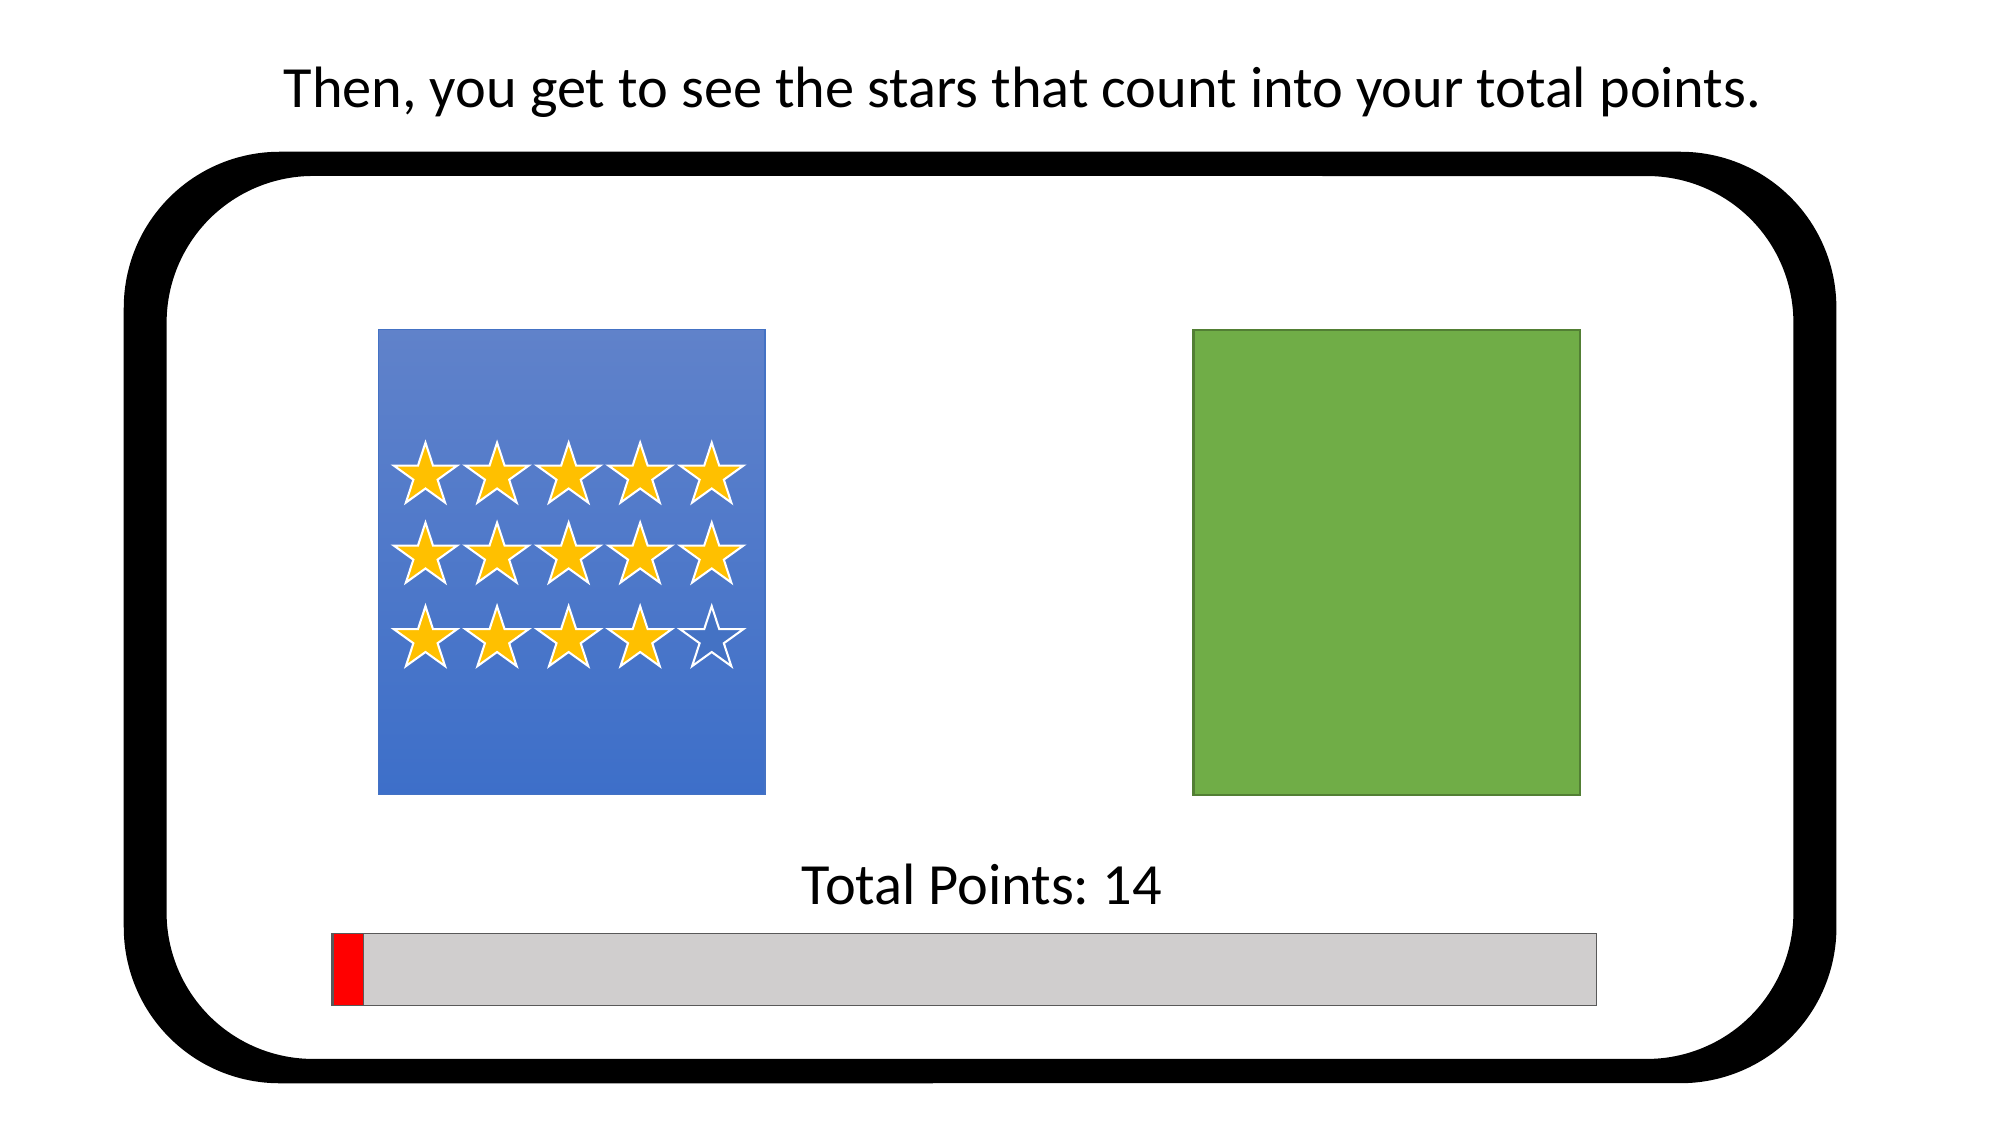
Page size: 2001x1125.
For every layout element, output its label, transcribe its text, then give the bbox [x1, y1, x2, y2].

text_box [533, 519, 604, 586]
text_box [676, 439, 747, 506]
text_box [676, 519, 747, 586]
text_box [331, 838, 1597, 1006]
text_box [462, 602, 532, 669]
text_box Then, you get to see the stars that count into your total points. [268, 41, 1777, 127]
text_box [462, 519, 532, 586]
text_box [462, 439, 532, 506]
text_box [533, 439, 604, 506]
text_box [164, 173, 1796, 1062]
text_box [390, 602, 461, 669]
text_box [605, 519, 676, 586]
text_box [390, 519, 461, 586]
text_box [390, 439, 461, 506]
text_box [605, 439, 676, 506]
text_box [1192, 329, 1581, 796]
text_box [605, 602, 676, 669]
text_box [378, 329, 766, 795]
text_box [533, 602, 604, 669]
text_box [123, 151, 1837, 1084]
text_box [676, 602, 747, 669]
